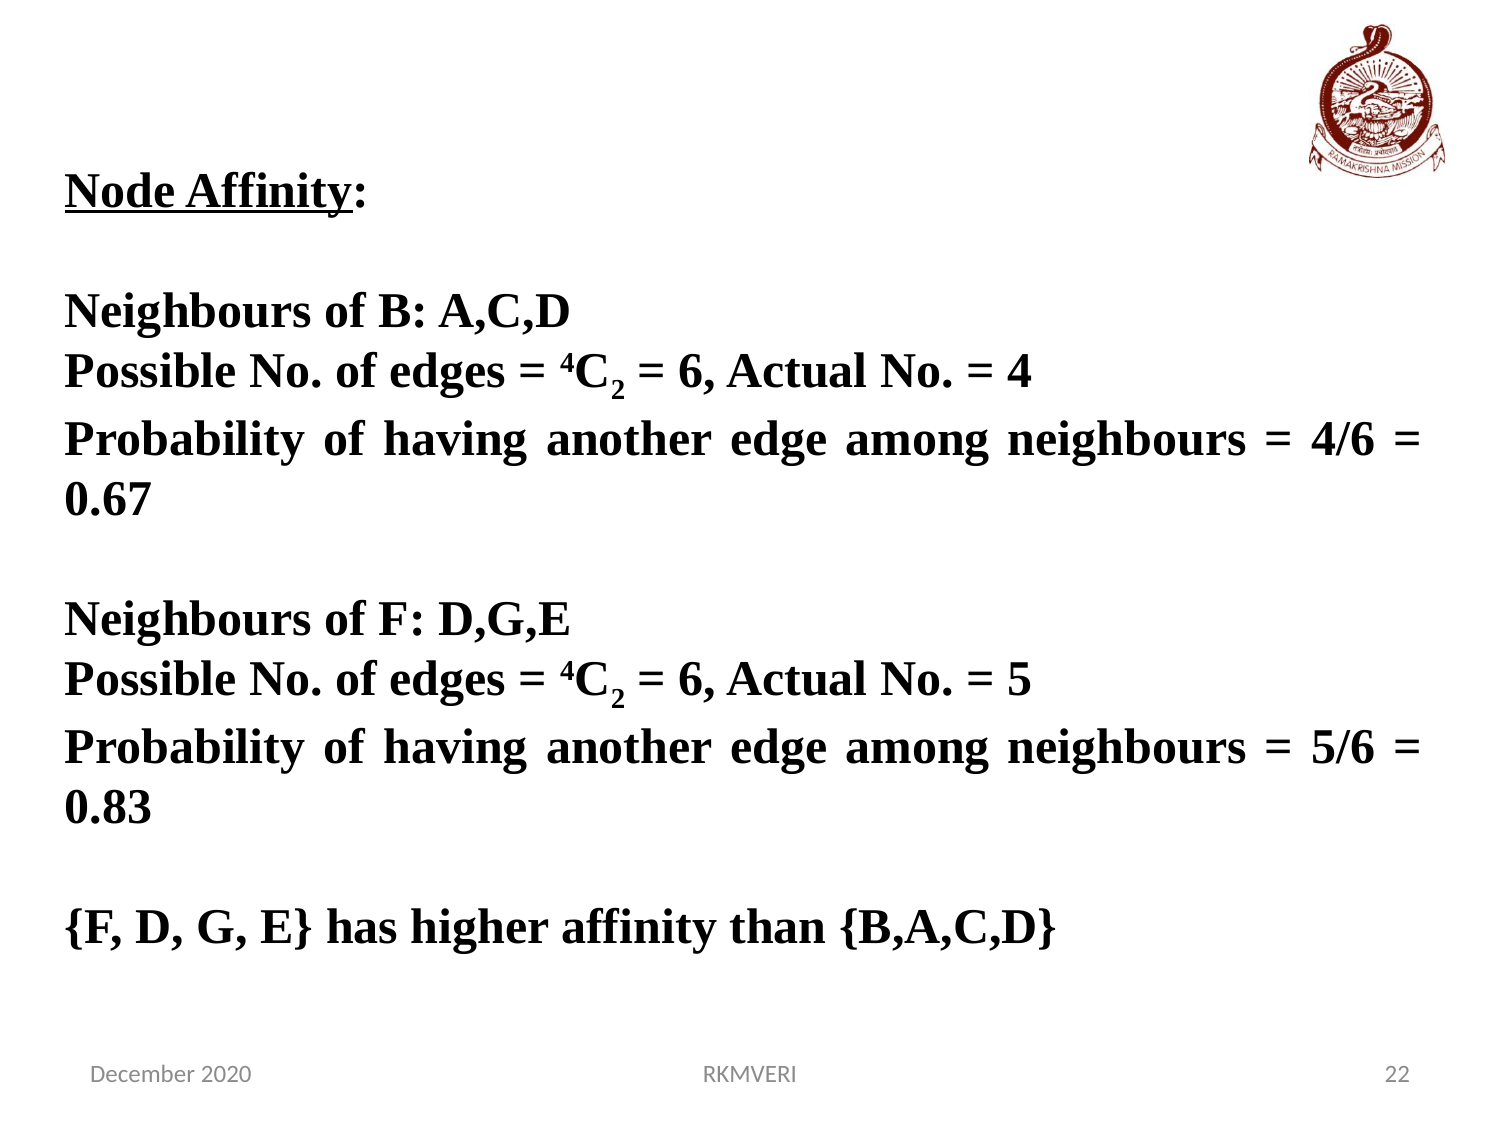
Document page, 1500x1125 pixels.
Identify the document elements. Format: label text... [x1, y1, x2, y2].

text_box Node Affinity: Neighbours of B: A,C,D Possible No. of edges = 4C2 = 6, Actual No. = 4 Probability of having another edge among neighbours = 4/6 = 0.67 Neighbours of F: D,G,E Possible No. of edges = 4C2 = 6, Actual No. = 5 Probability of having another edge among neighbours = 5/6 = 0.83 {F, D, G, E} has higher affinity than {B,A,C,D} [50, 149, 1438, 962]
slide_number 22 [1074, 1042, 1425, 1103]
picture [1309, 24, 1445, 178]
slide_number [75, 1042, 425, 1103]
footer RKMVERI [512, 1042, 988, 1103]
